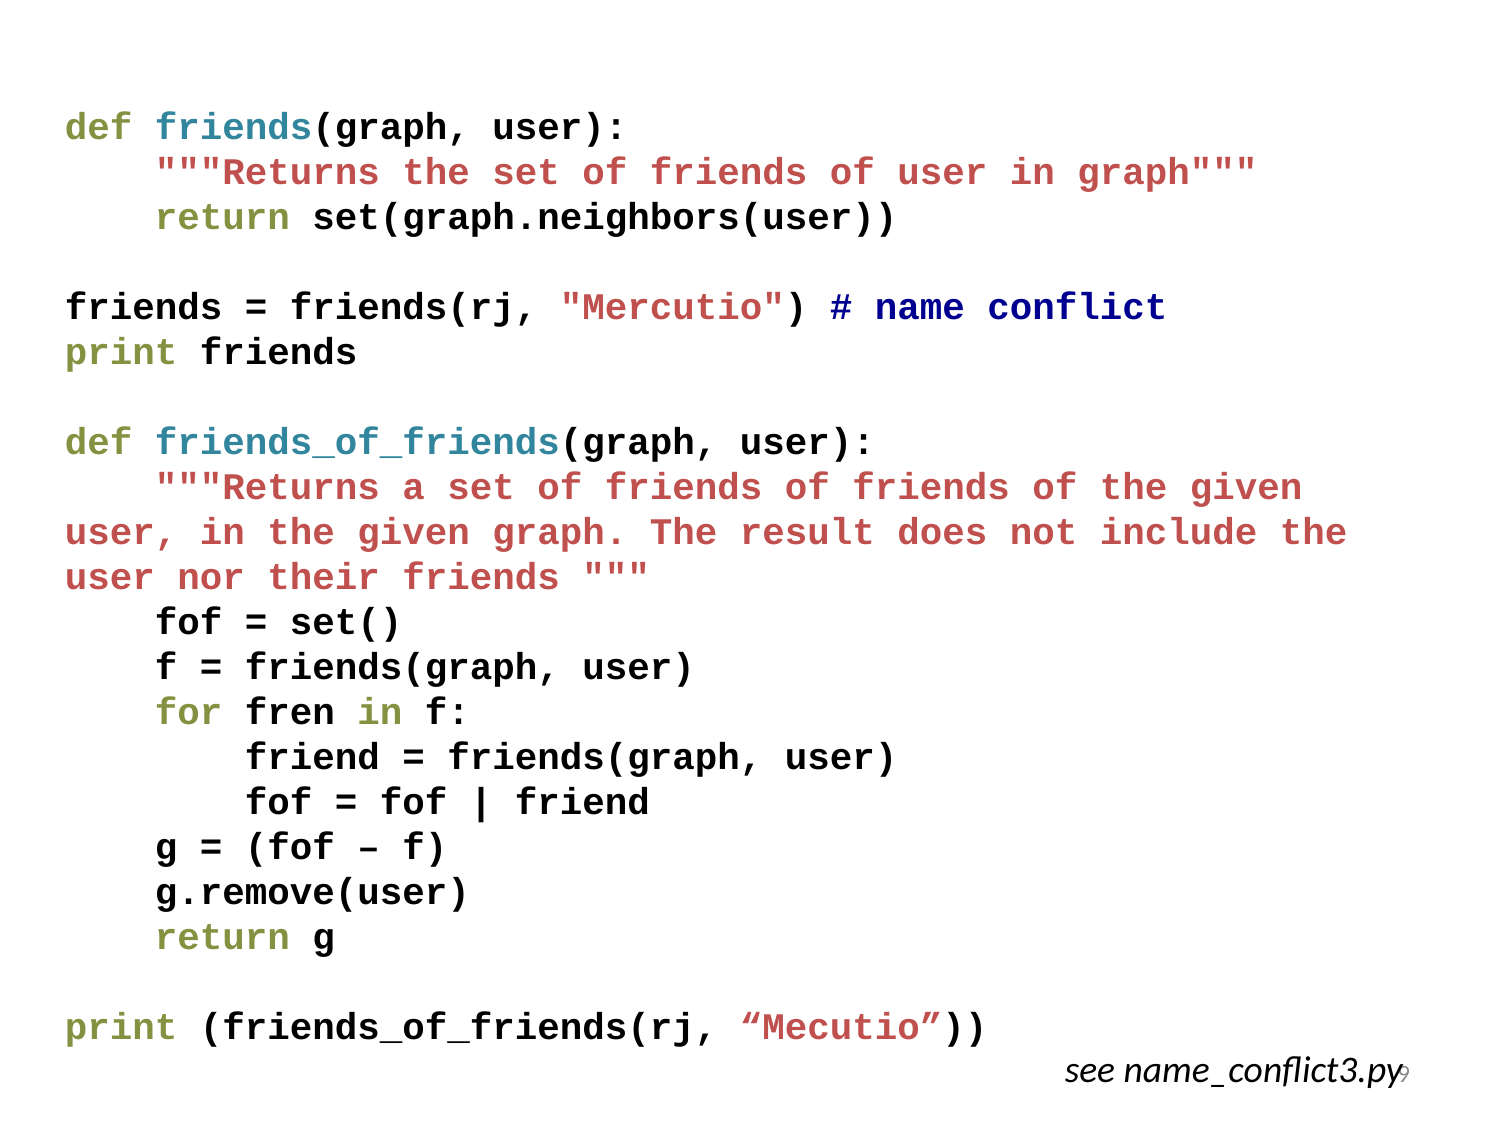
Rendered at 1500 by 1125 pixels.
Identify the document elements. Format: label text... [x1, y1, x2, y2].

text_box def friends(graph, user): """Returns the set of friends of user in graph""" return set(graph.neighbors(user)) friends = friends(rj, "Mercutio") # name conflict print friends def friends_of_friends(graph, user): """Returns a set of friends of friends of the given user, in the given graph. The result does not include the user nor their friends """ fof = set() f = friends(graph, user) for fren in f: friend = friends(graph, user) fof = fof | friend g = (fof – f) g.remove(user) return g print (friends_of_friends(rj, “Mecutio”)) [49, 49, 1413, 1055]
text_box see name_conflict3.py [1049, 1037, 1488, 1098]
slide_number 9 [1074, 1042, 1425, 1103]
